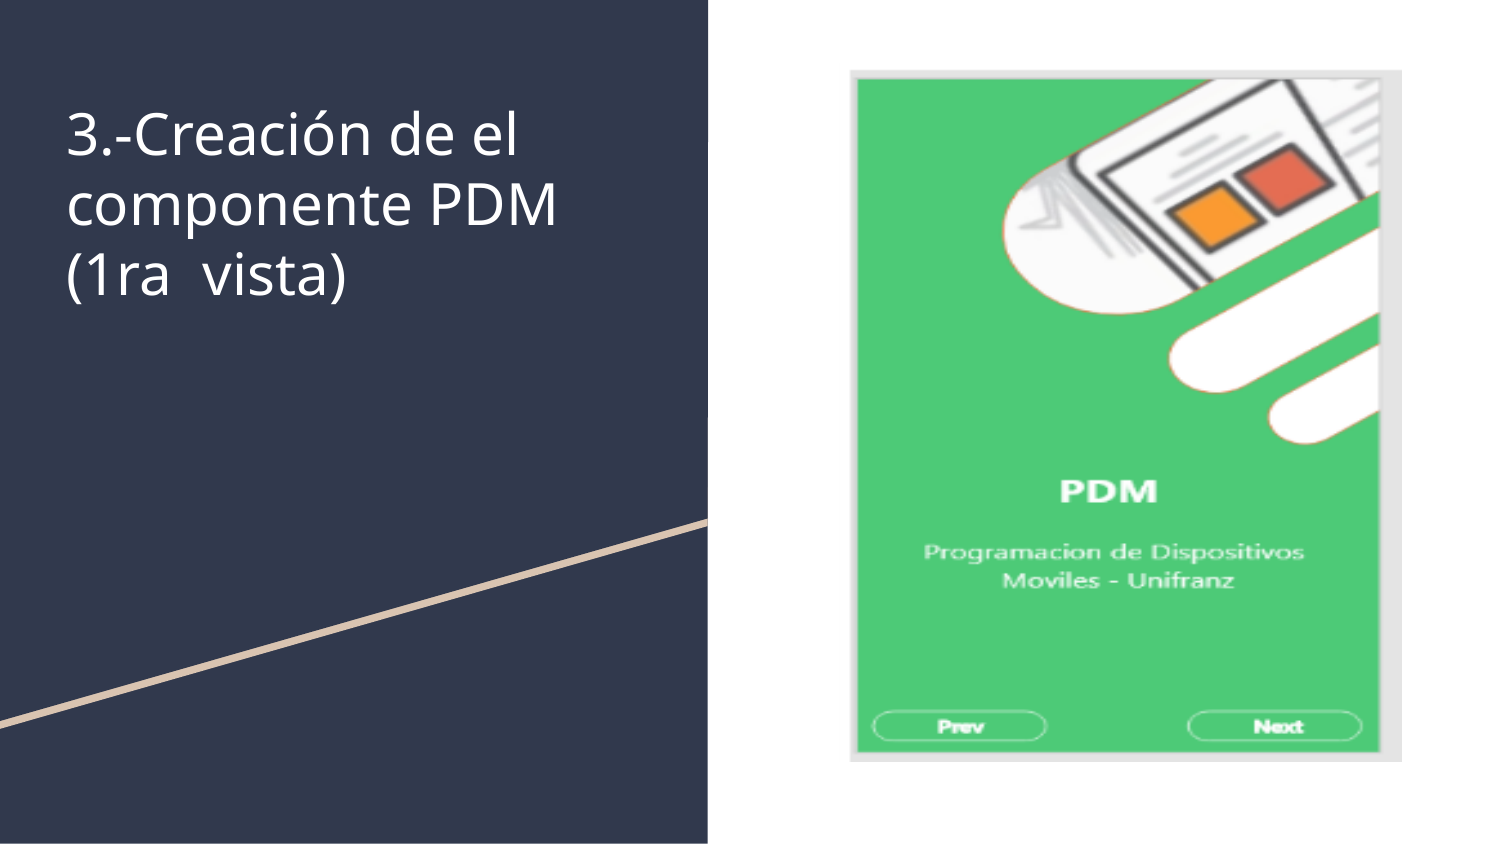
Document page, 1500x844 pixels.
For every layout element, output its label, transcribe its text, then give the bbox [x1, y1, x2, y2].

title 3.-Creación de el componente PDM (1ra vista) [51, 82, 660, 494]
picture [838, 63, 1402, 762]
